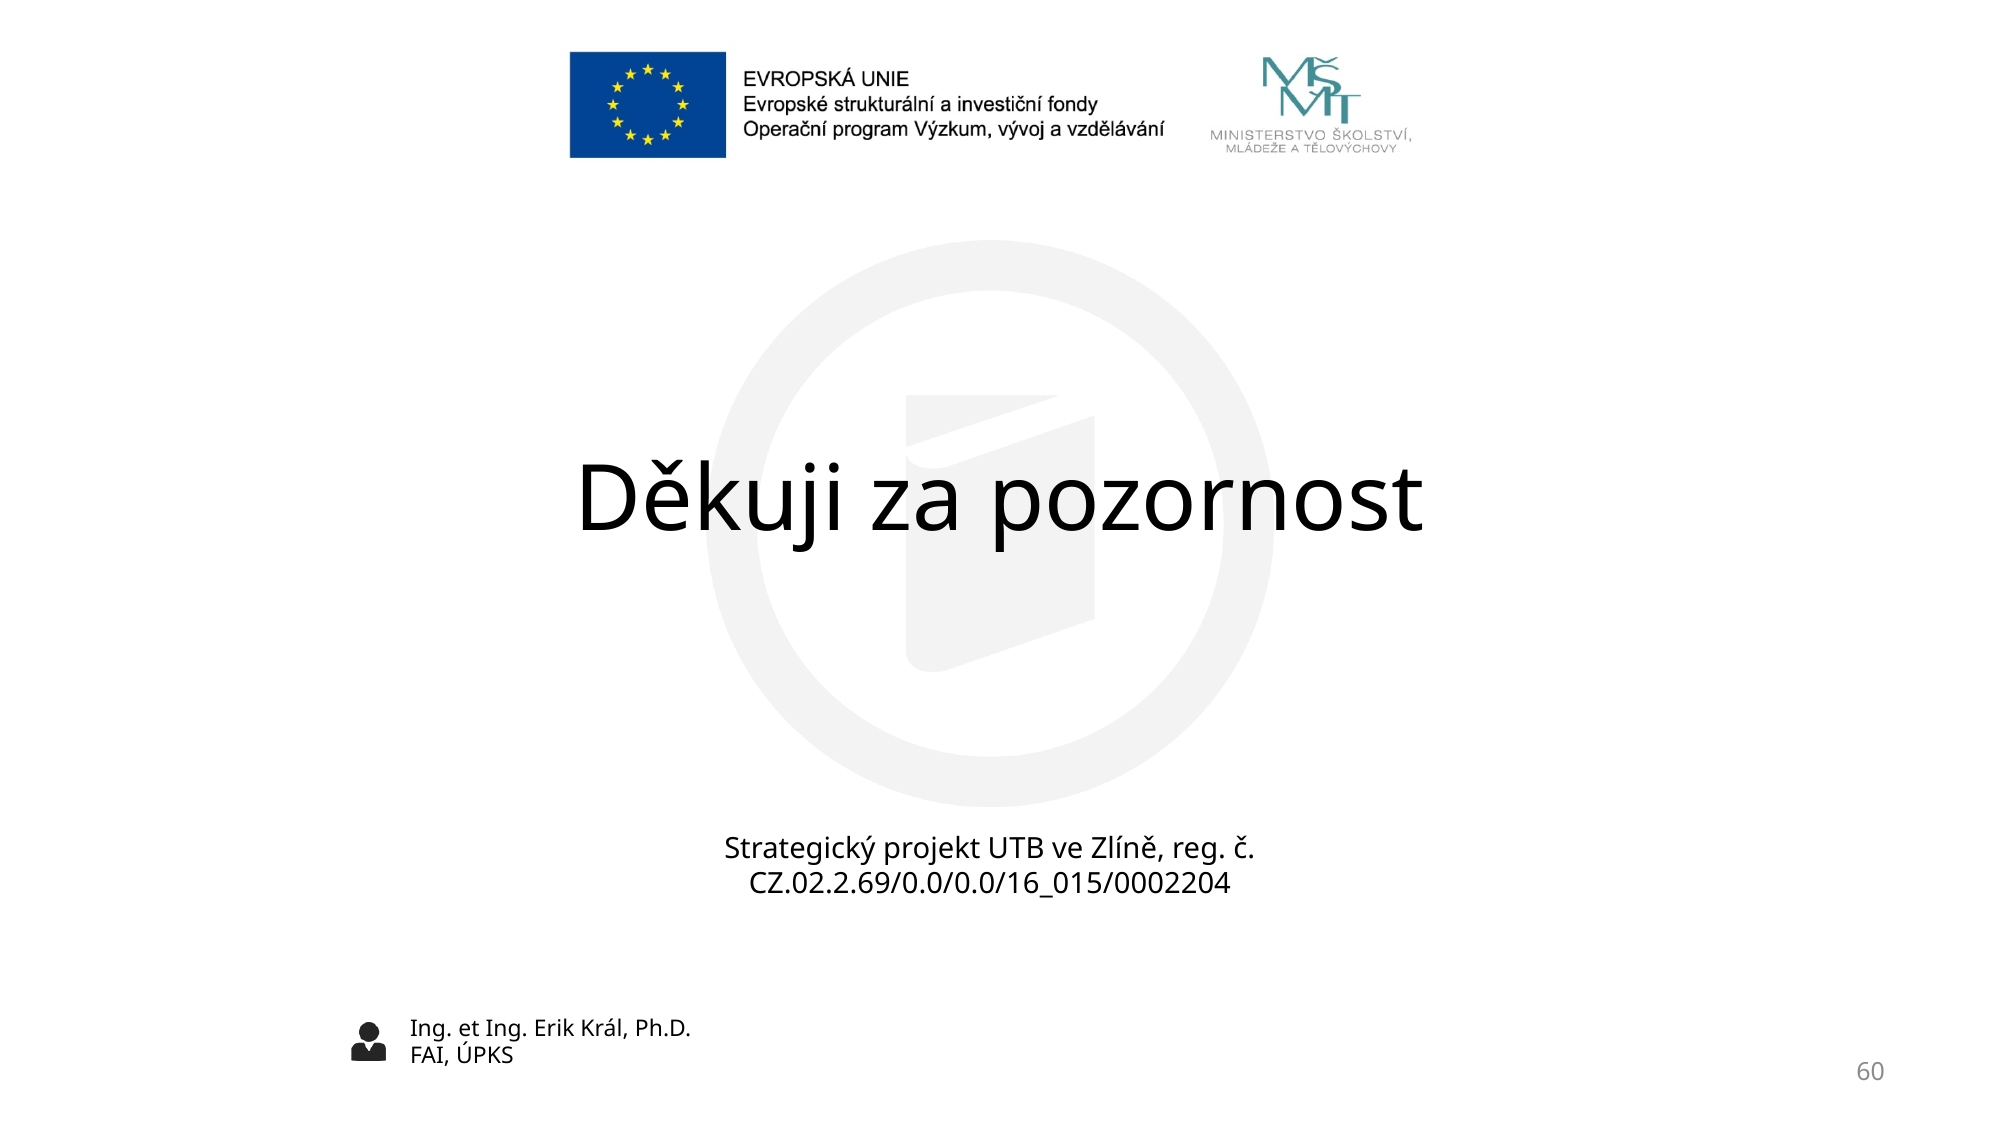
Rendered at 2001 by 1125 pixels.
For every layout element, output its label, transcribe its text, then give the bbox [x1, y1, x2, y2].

slide_number 60 [1433, 1042, 1900, 1103]
picture [517, 0, 1463, 210]
text_box Strategický projekt UTB ve Zlíně, reg. č. CZ.02.2.69/0.0/0.0/16_015/0002204 [517, 822, 1463, 907]
picture [706, 239, 1274, 808]
footer Ing. et Ing. Erik Král, Ph.D. FAI, ÚPKS [395, 999, 776, 1083]
title Děkuji za pozornost [362, 373, 701, 615]
title Děkuji za pozornost [1278, 373, 1638, 615]
picture [351, 1021, 386, 1062]
